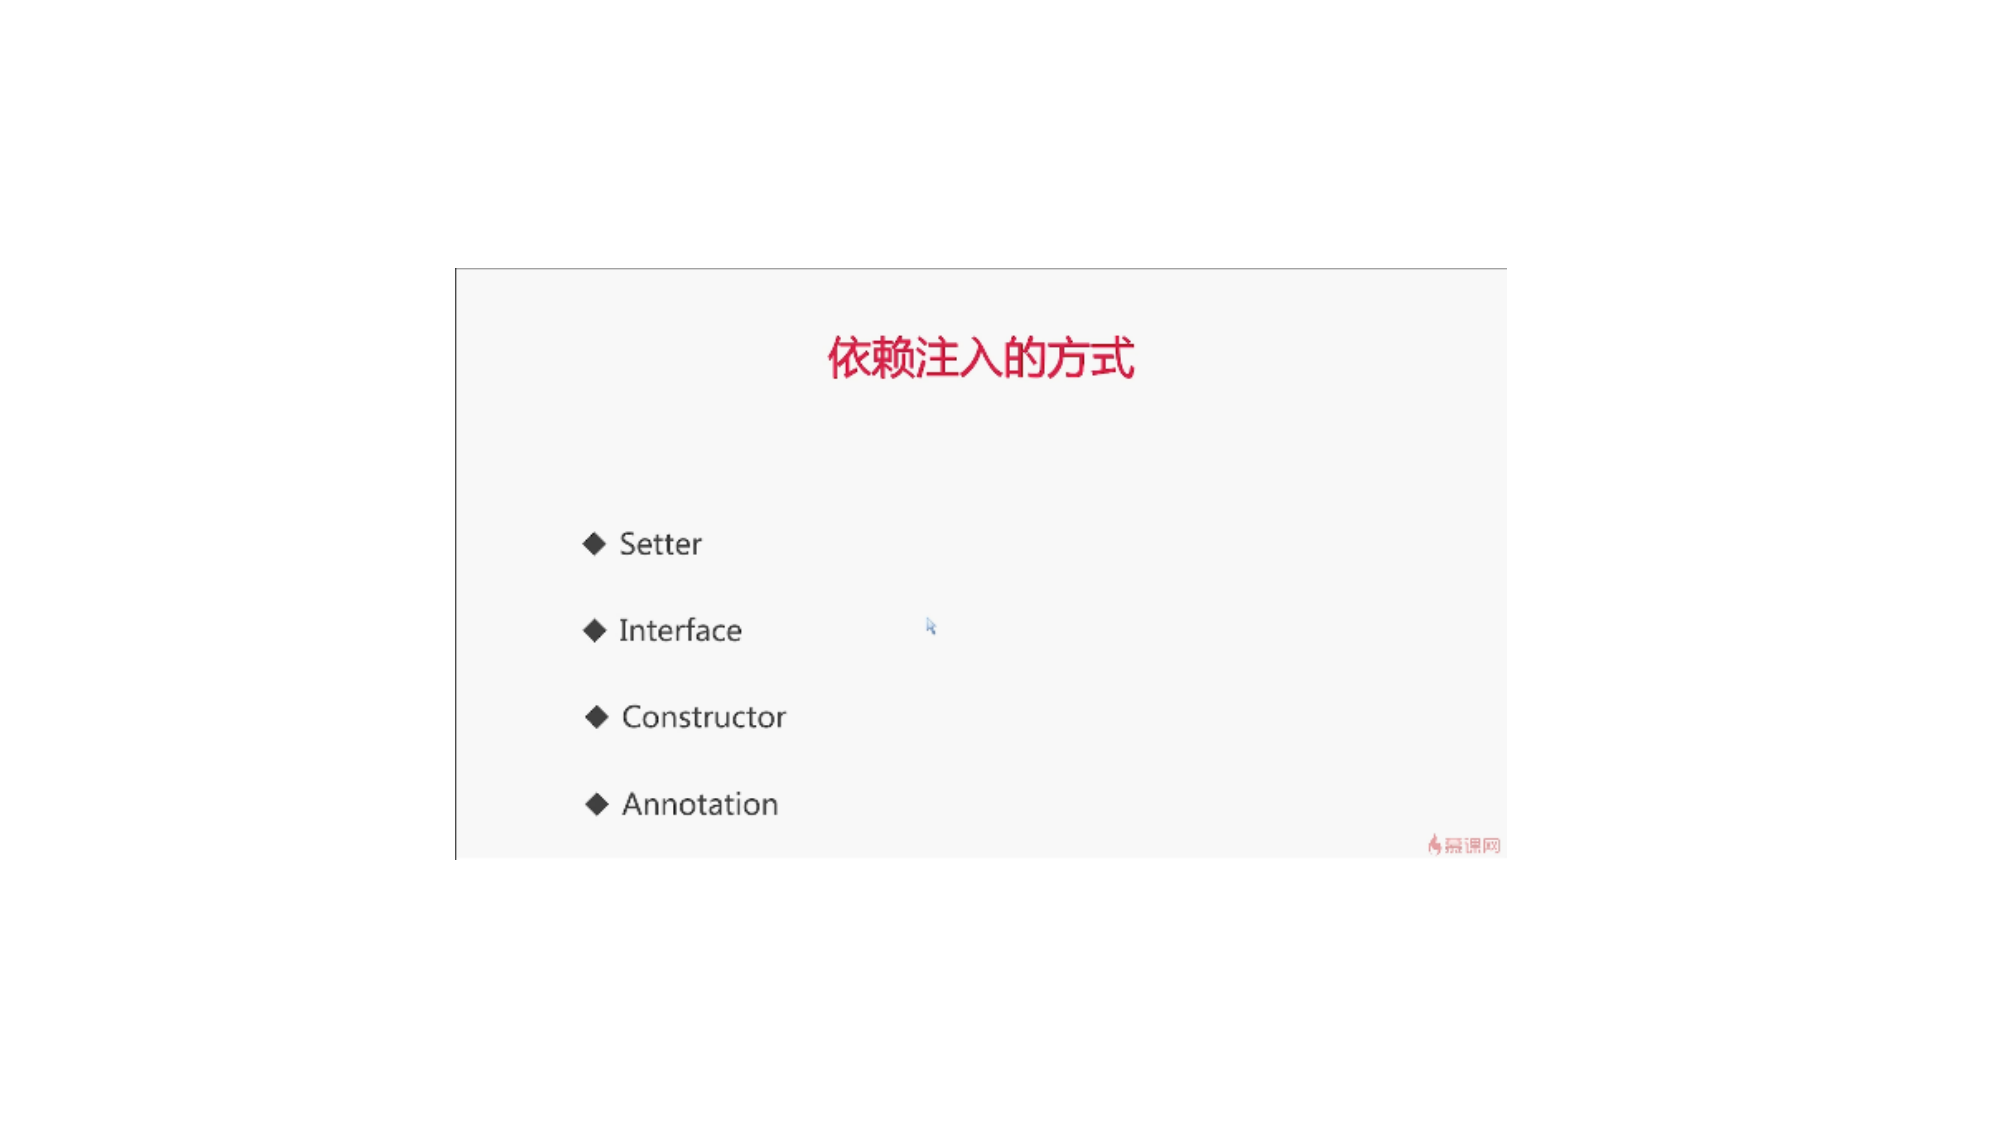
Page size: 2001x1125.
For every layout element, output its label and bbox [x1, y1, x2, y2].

picture [455, 268, 1507, 860]
